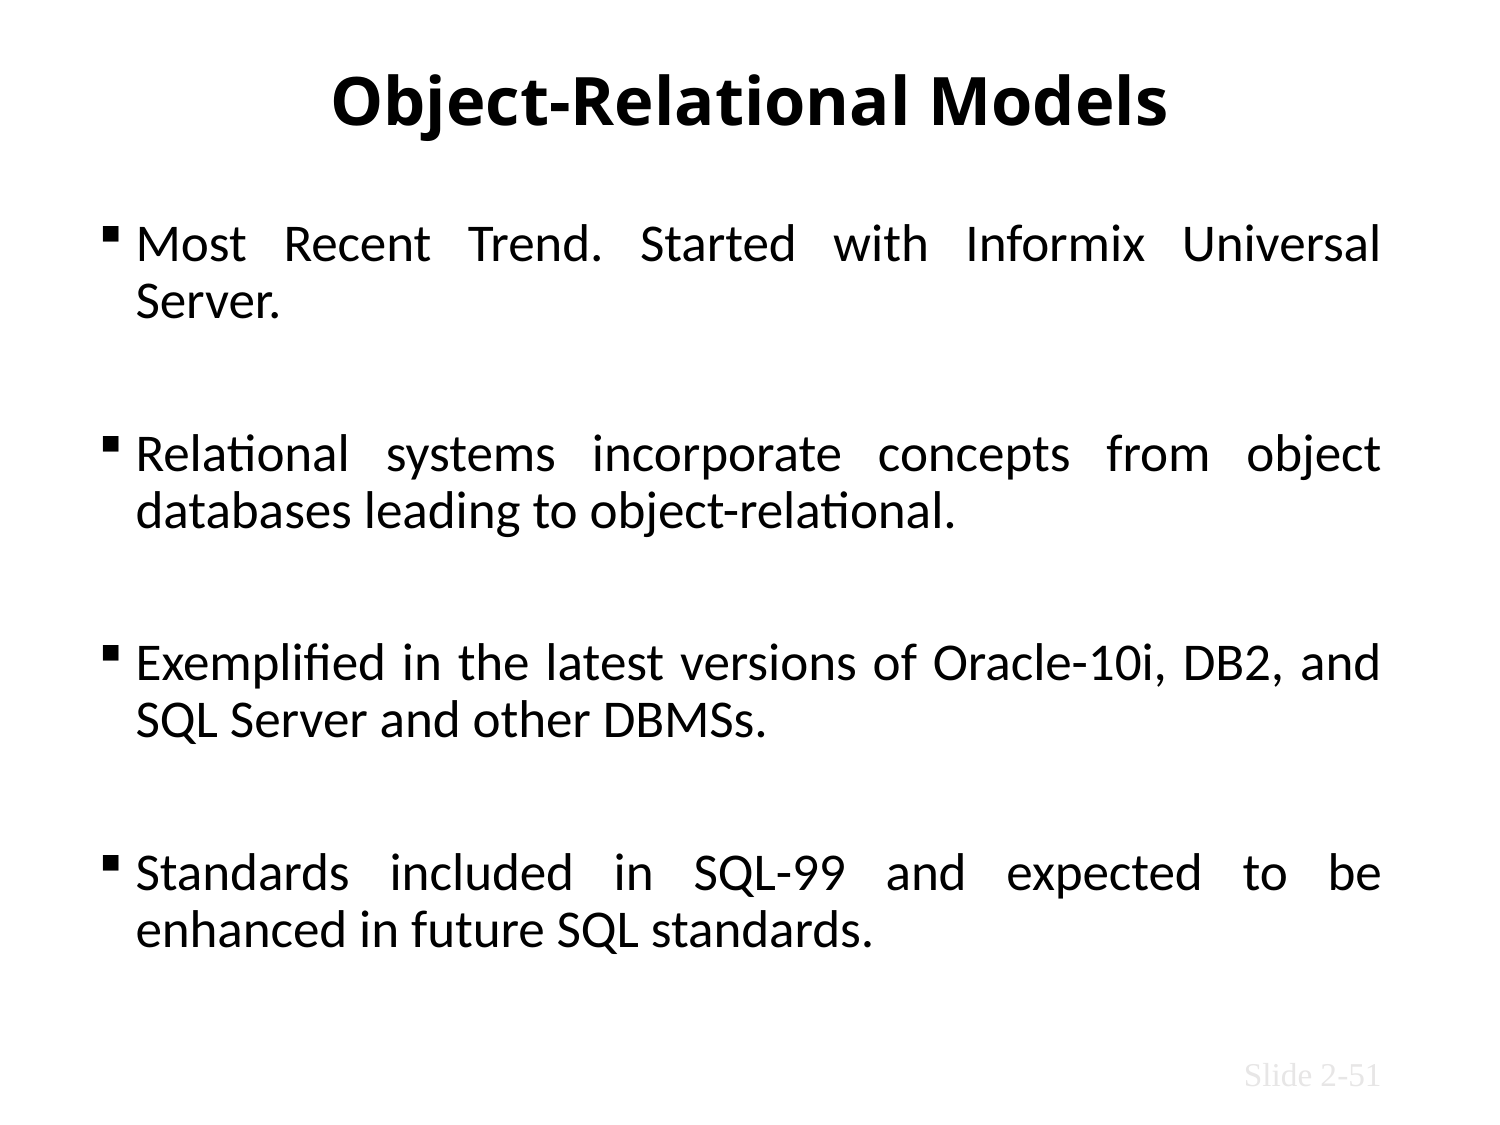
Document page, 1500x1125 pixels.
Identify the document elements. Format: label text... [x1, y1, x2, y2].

list Most Recent Trend. Started with Informix Universal Server. Relational systems incorporate concepts from object databases leading to object-relational. Exemplified in the latest versions of Oracle-10i, DB2, and SQL Server and other DBMSs. Standards included in SQL-99 and expected to be enhanced in future SQL standards. [83, 208, 1397, 974]
title Object-Relational Models [103, 59, 1397, 148]
slide_number Slide 2-51 [1059, 1042, 1397, 1103]
